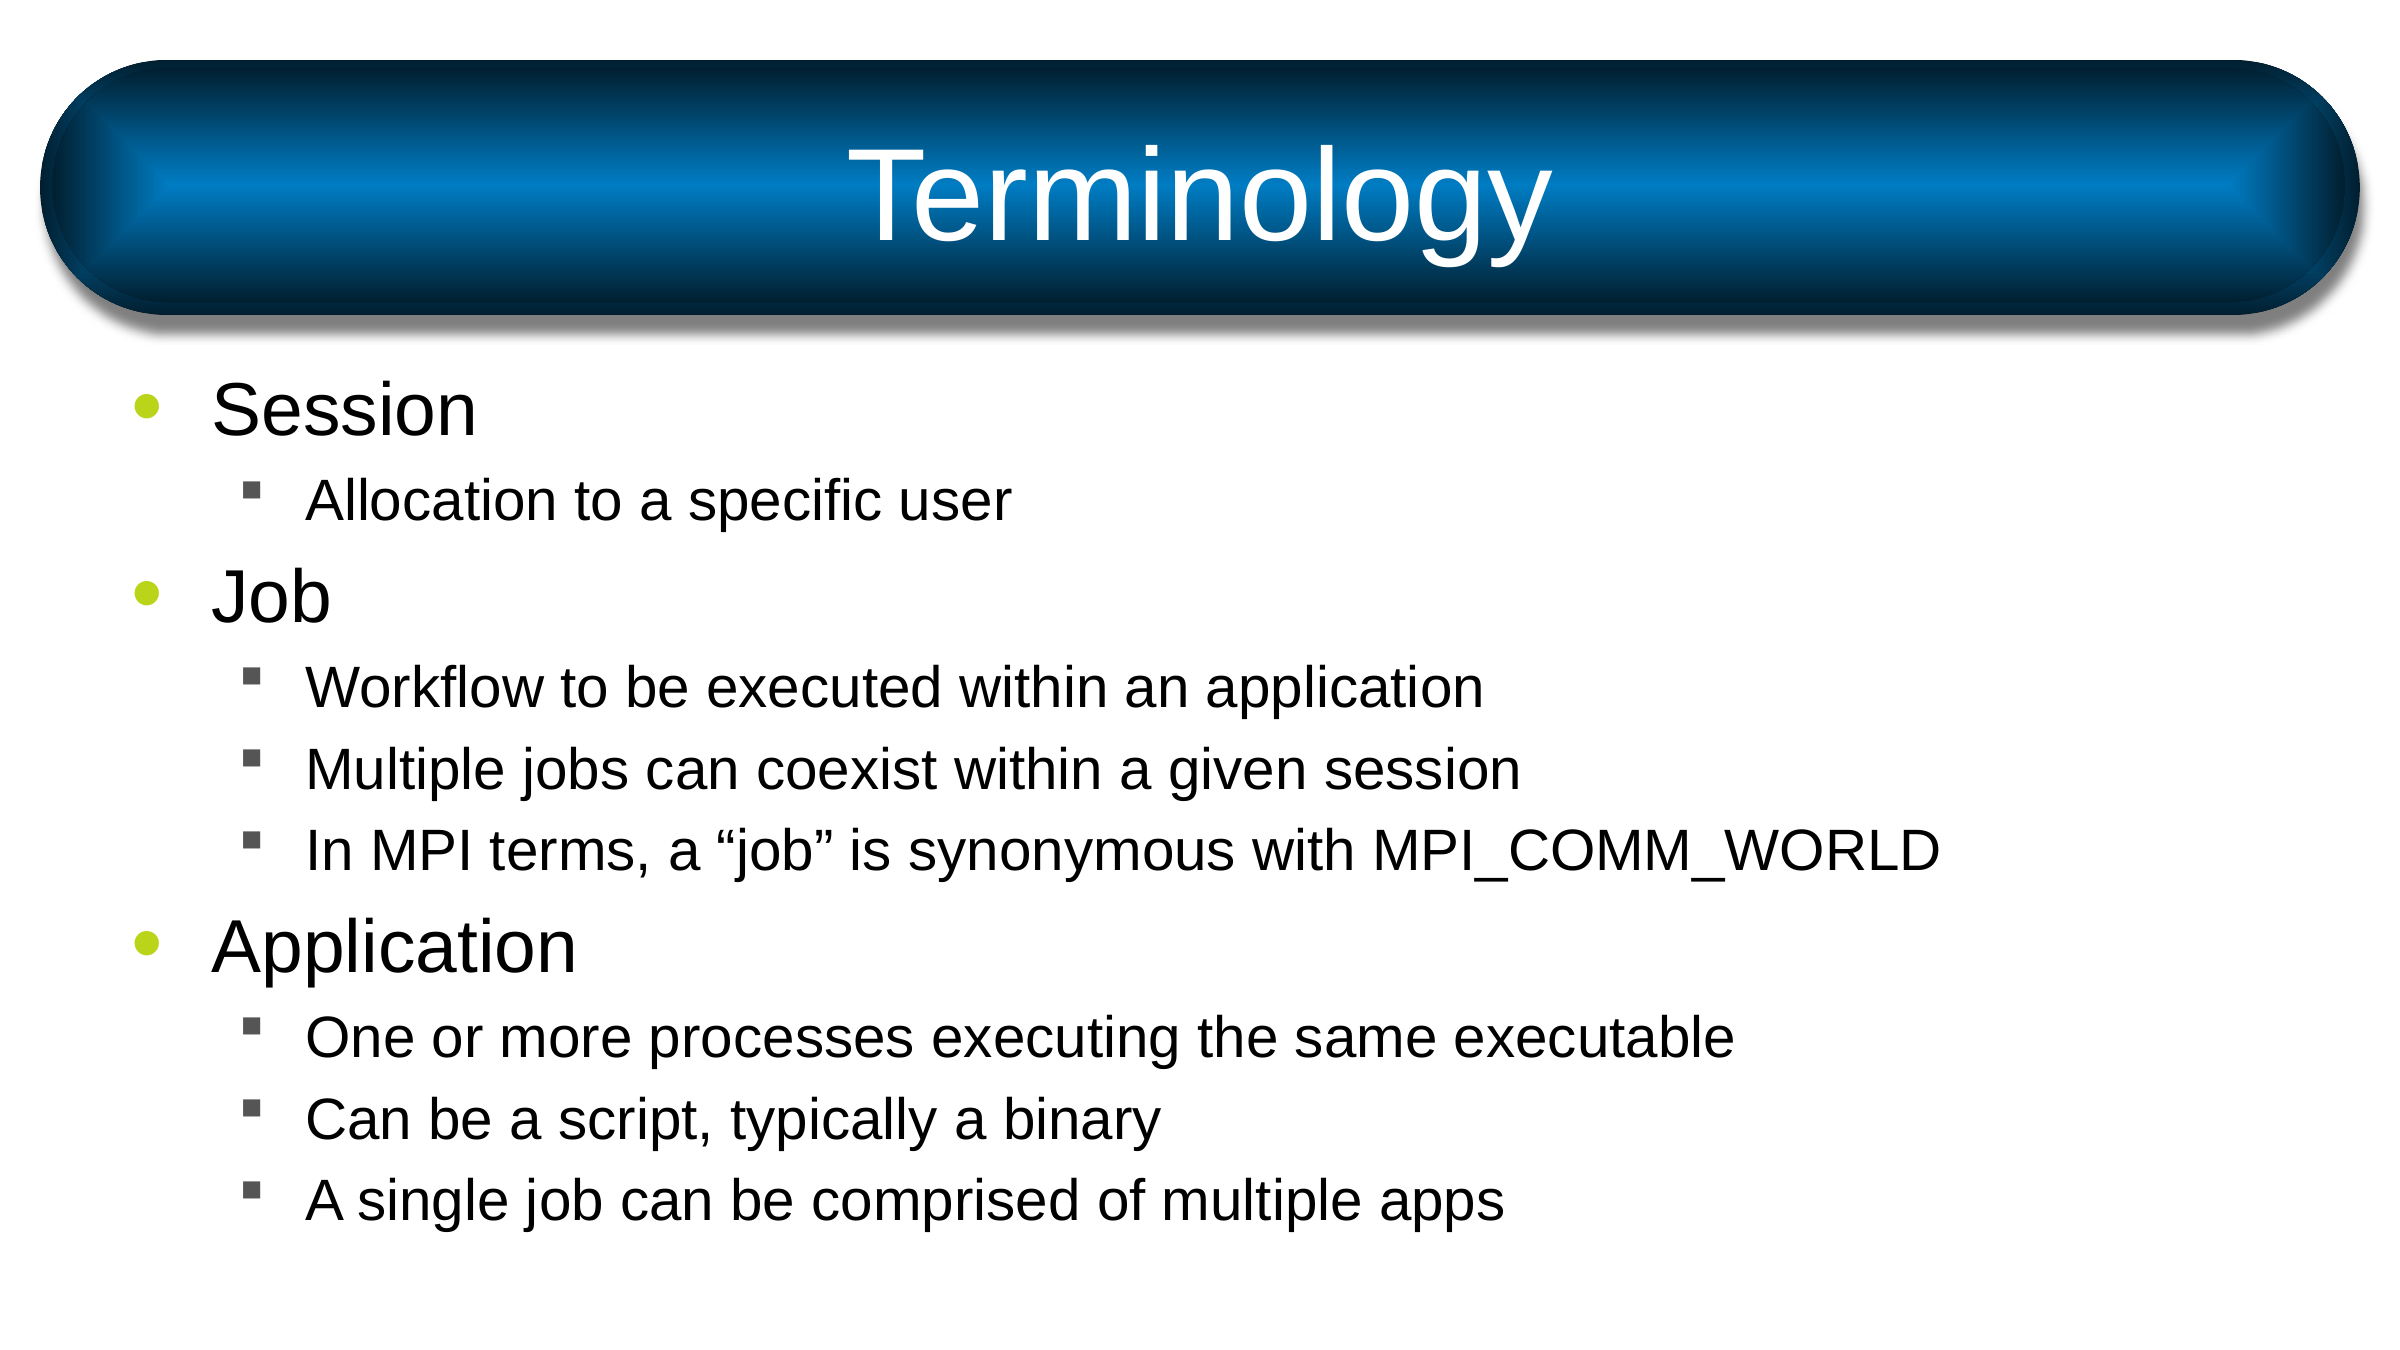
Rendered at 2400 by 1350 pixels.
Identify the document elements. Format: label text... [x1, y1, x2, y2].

list Session Allocation to a specific user Job Workflow to be executed within an application Multiple jobs can coexist within a given session In MPI terms, a “job” is synonymous with MPI_COMM_WORLD Application One or more processes executing the same executable Can be a script, typically a binary A single job can be comprised of multiple apps [109, 350, 2291, 1310]
title Terminology [179, 75, 2221, 300]
